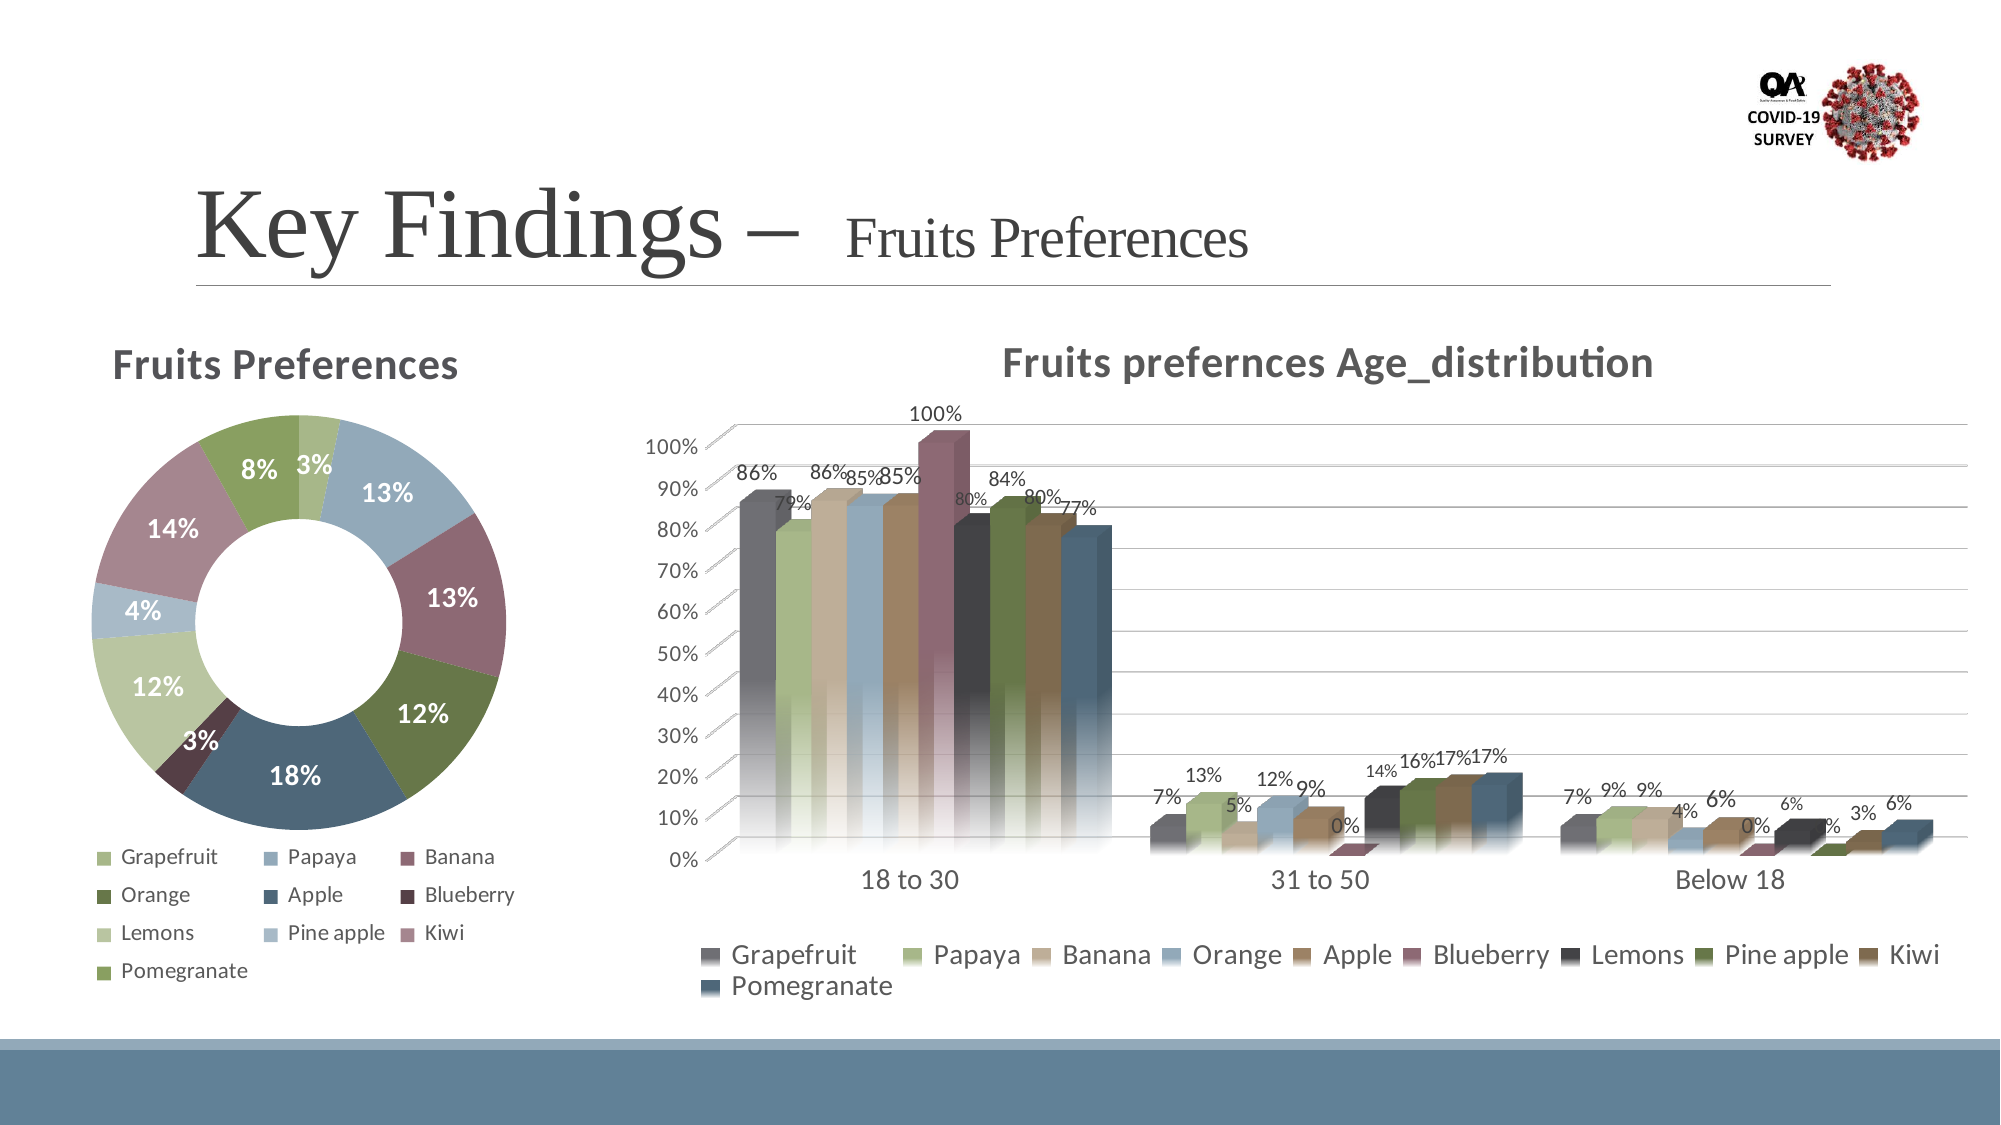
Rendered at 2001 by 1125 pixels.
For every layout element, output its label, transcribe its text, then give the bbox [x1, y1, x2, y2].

chart [33, 308, 2000, 1006]
picture [1736, 59, 1925, 165]
title Key Findings – Fruits Preferences [180, 47, 1830, 285]
